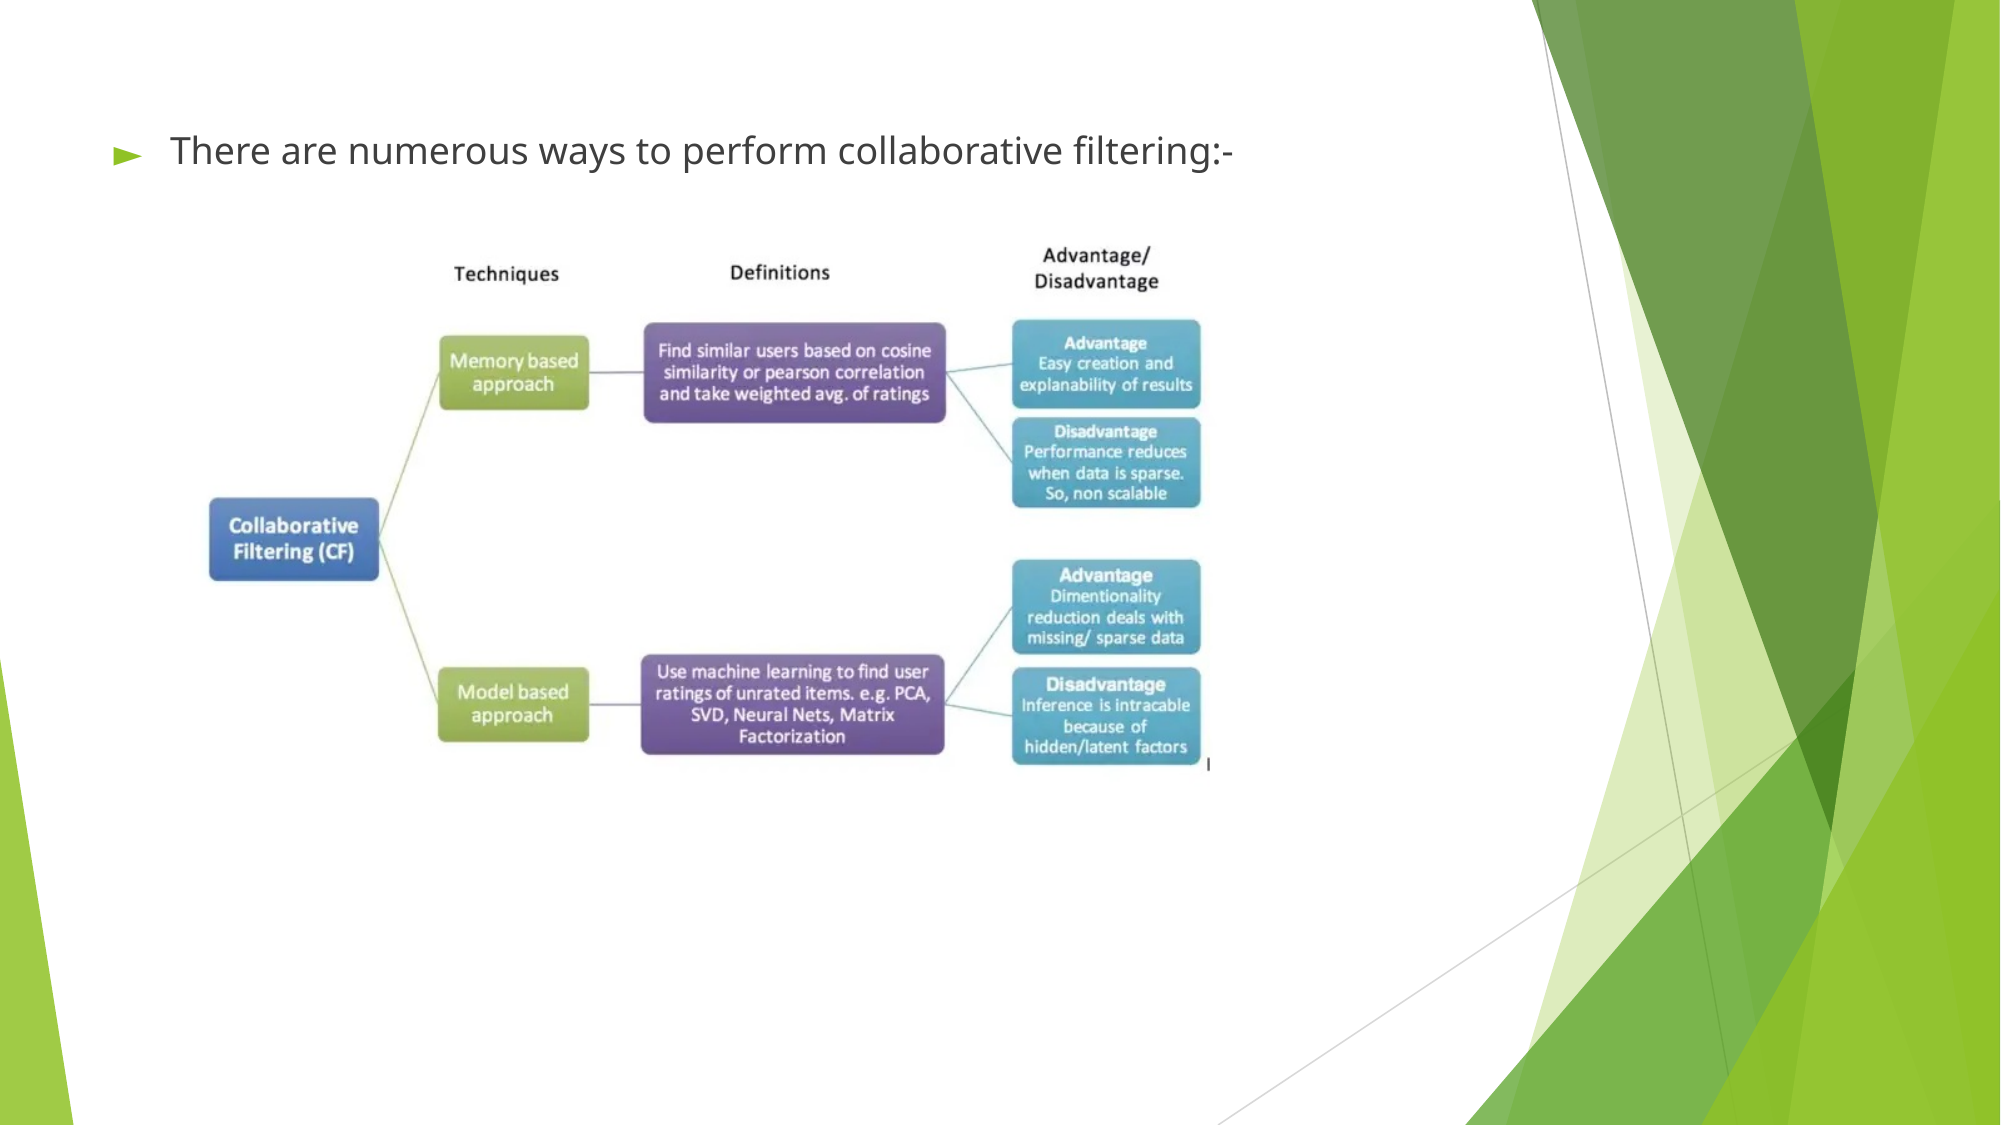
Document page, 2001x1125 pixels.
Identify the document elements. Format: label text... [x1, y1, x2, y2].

picture [189, 205, 1225, 796]
list There are numerous ways to perform collaborative filtering:- [98, 119, 1509, 756]
